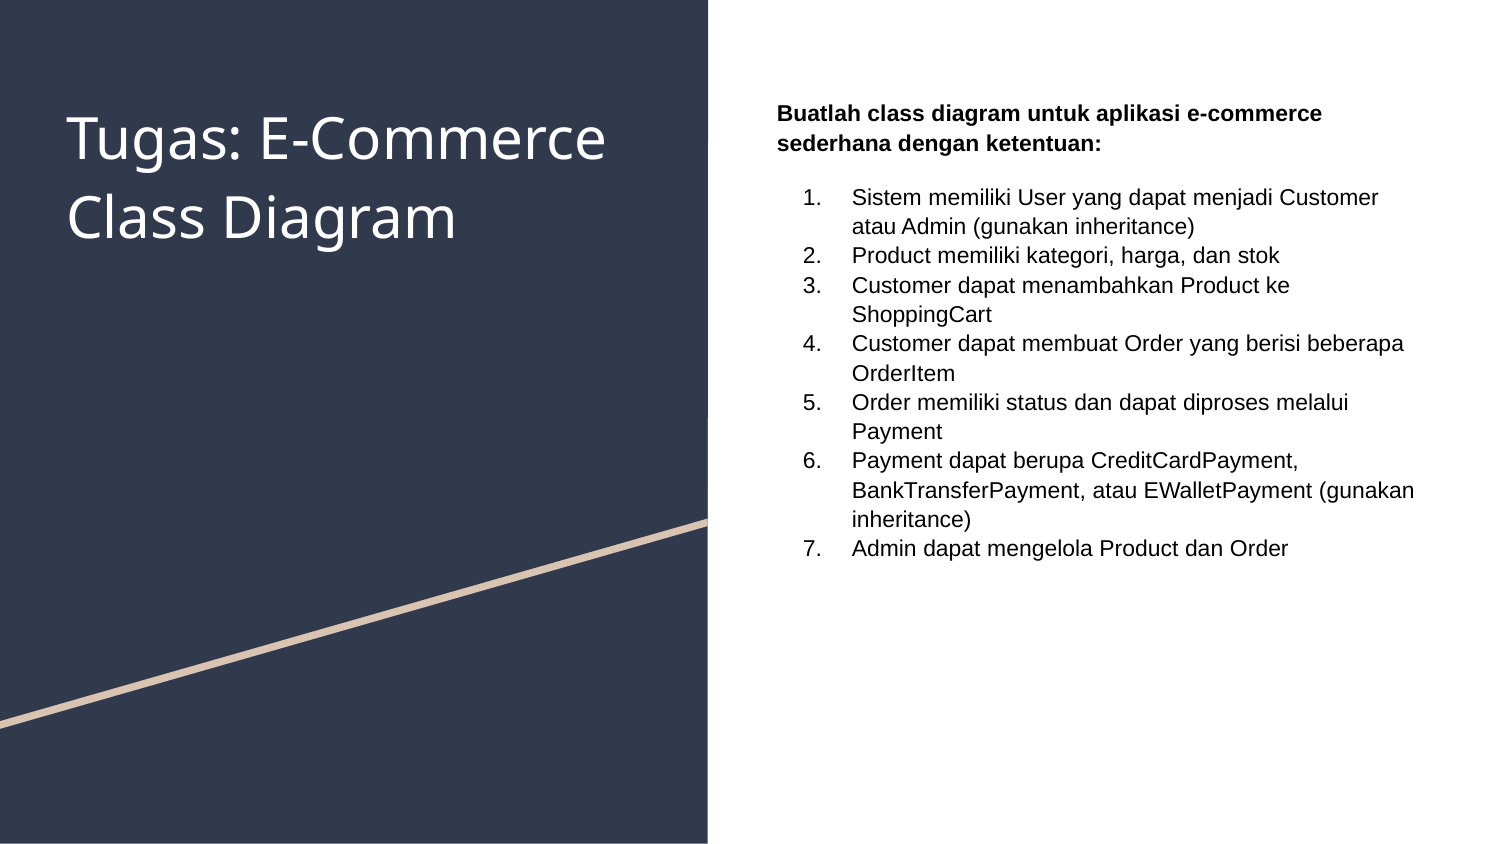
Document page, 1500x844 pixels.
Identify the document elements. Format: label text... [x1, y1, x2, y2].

title Tugas: E-Commerce Class Diagram [51, 82, 660, 494]
list Buatlah class diagram untuk aplikasi e-commerce sederhana dengan ketentuan: Sistem memiliki User yang dapat menjadi Customer atau Admin (gunakan inheritance) Product memiliki kategori, harga, dan stok Customer dapat menambahkan Product ke ShoppingCart Customer dapat membuat Order yang berisi beberapa OrderItem Order memiliki status dan dapat diproses melalui Payment Payment dapat berupa CreditCardPayment, BankTransferPayment, atau EWalletPayment (gunakan inheritance) Admin dapat mengelola Product dan Order [761, 82, 1446, 755]
